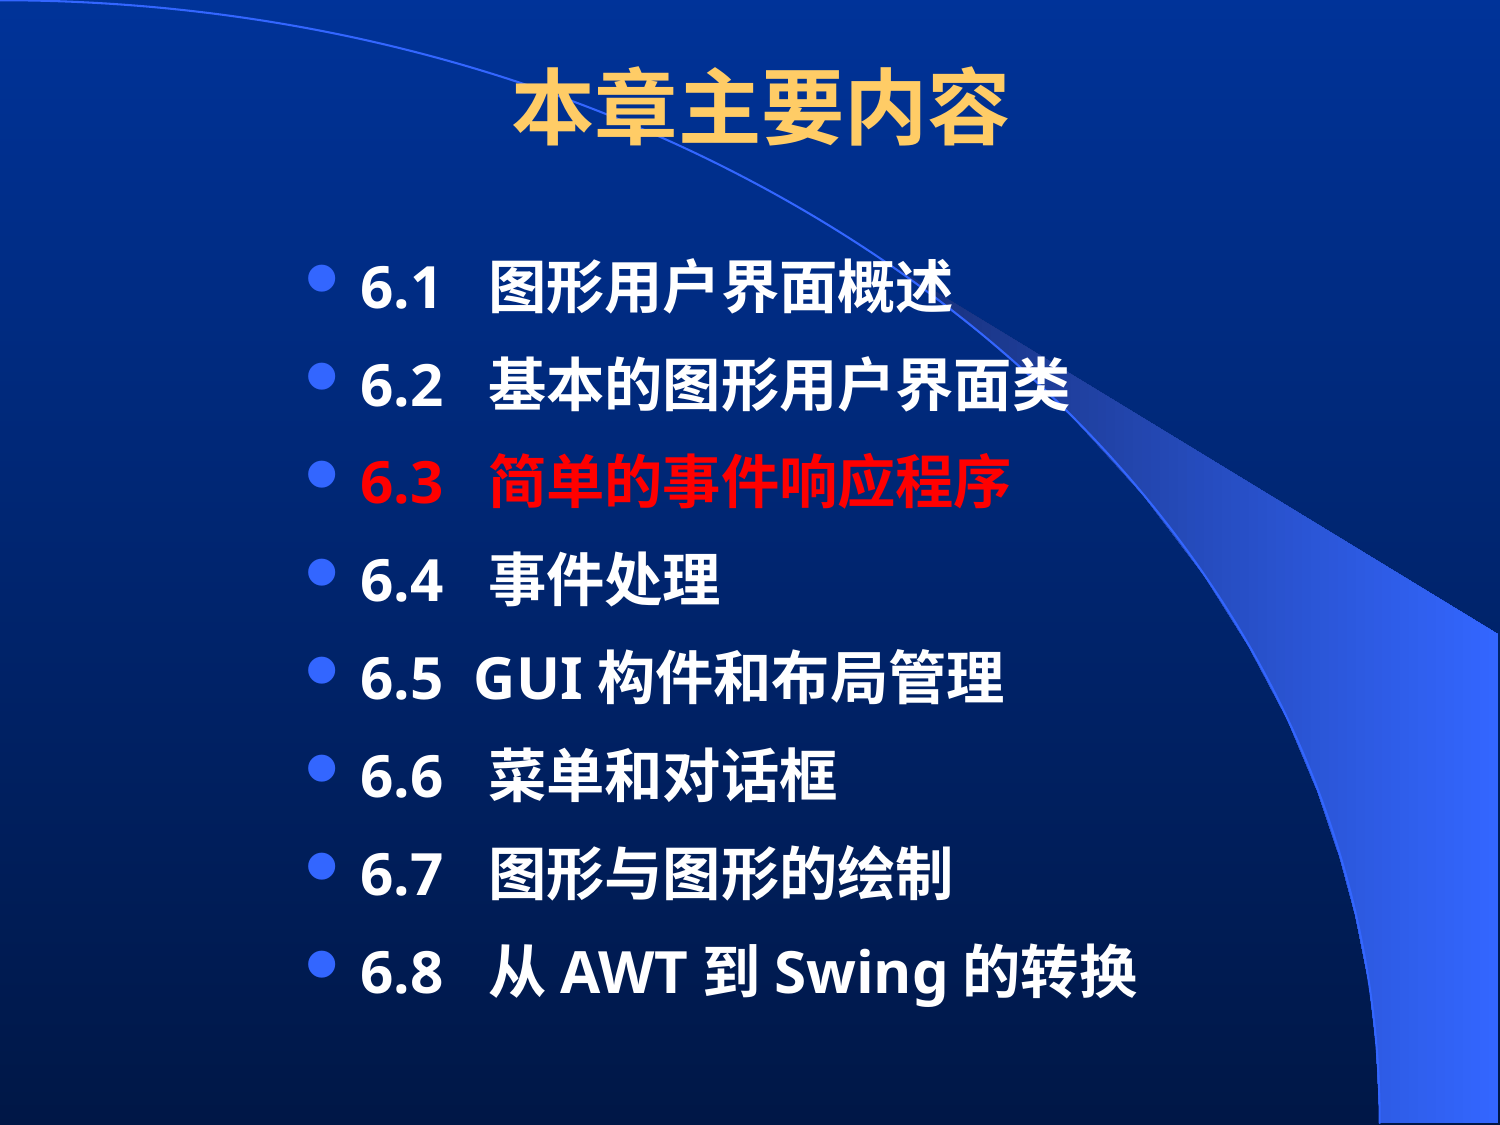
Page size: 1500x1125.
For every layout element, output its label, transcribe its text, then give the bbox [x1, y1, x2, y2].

title 本章主要内容 [123, 42, 1399, 168]
list 6.1 图形用户界面概述 6.2 基本的图形用户界面类 6.3 简单的事件响应程序 6.4 事件处理 6.5 GUI构件和布局管理 6.6 菜单和对话框 6.7 图形与图形的绘制 6.8 从AWT到Swing的转换 [289, 231, 1412, 1059]
